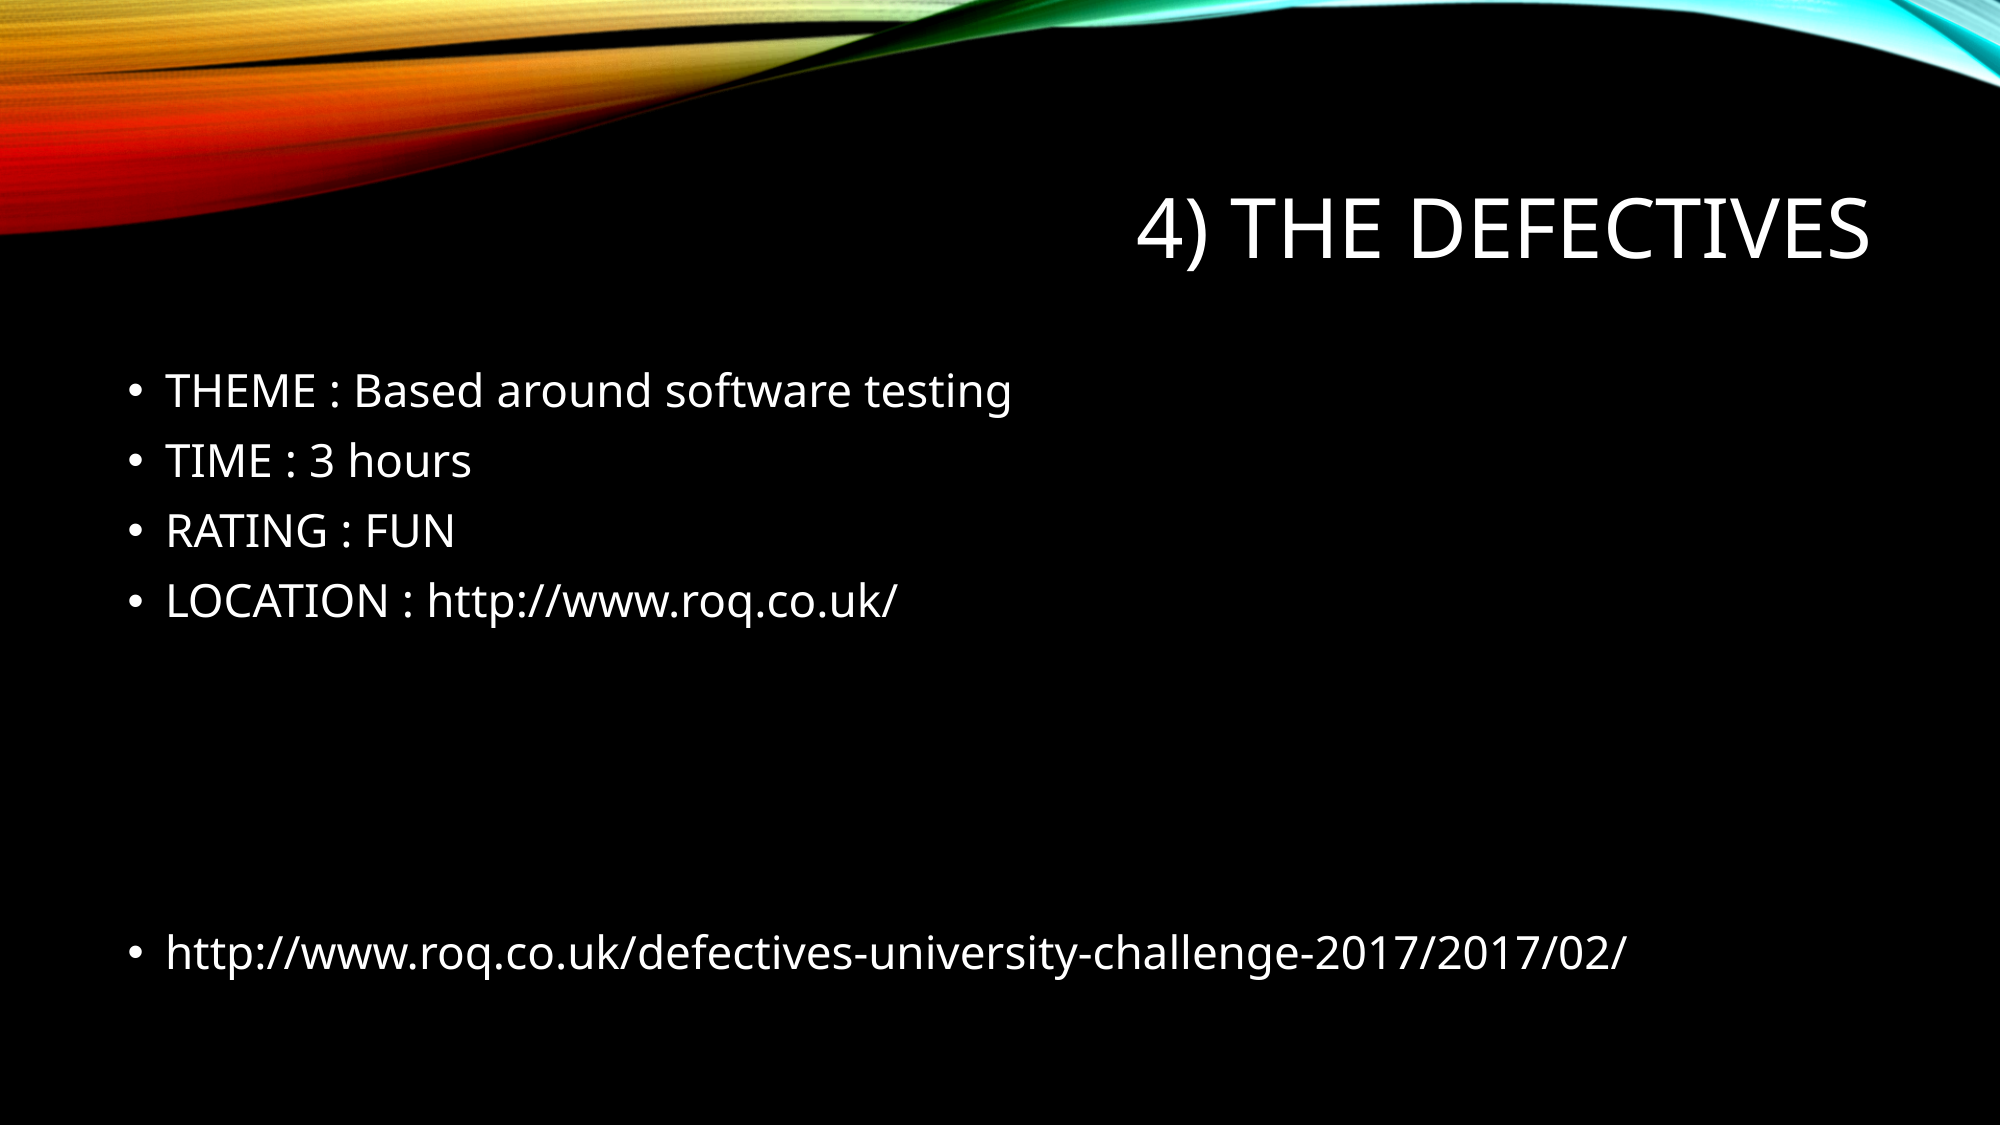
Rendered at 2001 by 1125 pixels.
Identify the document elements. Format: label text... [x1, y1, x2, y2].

list THEME : Based around software testing TIME : 3 hours RATING : FUN LOCATION : http://www.roq.co.uk/ http://www.roq.co.uk/defectives-university-challenge-2017/2017/02/ [112, 360, 1888, 1021]
title 4) The Defectives [474, 125, 1888, 338]
picture [0, 0, 2000, 237]
